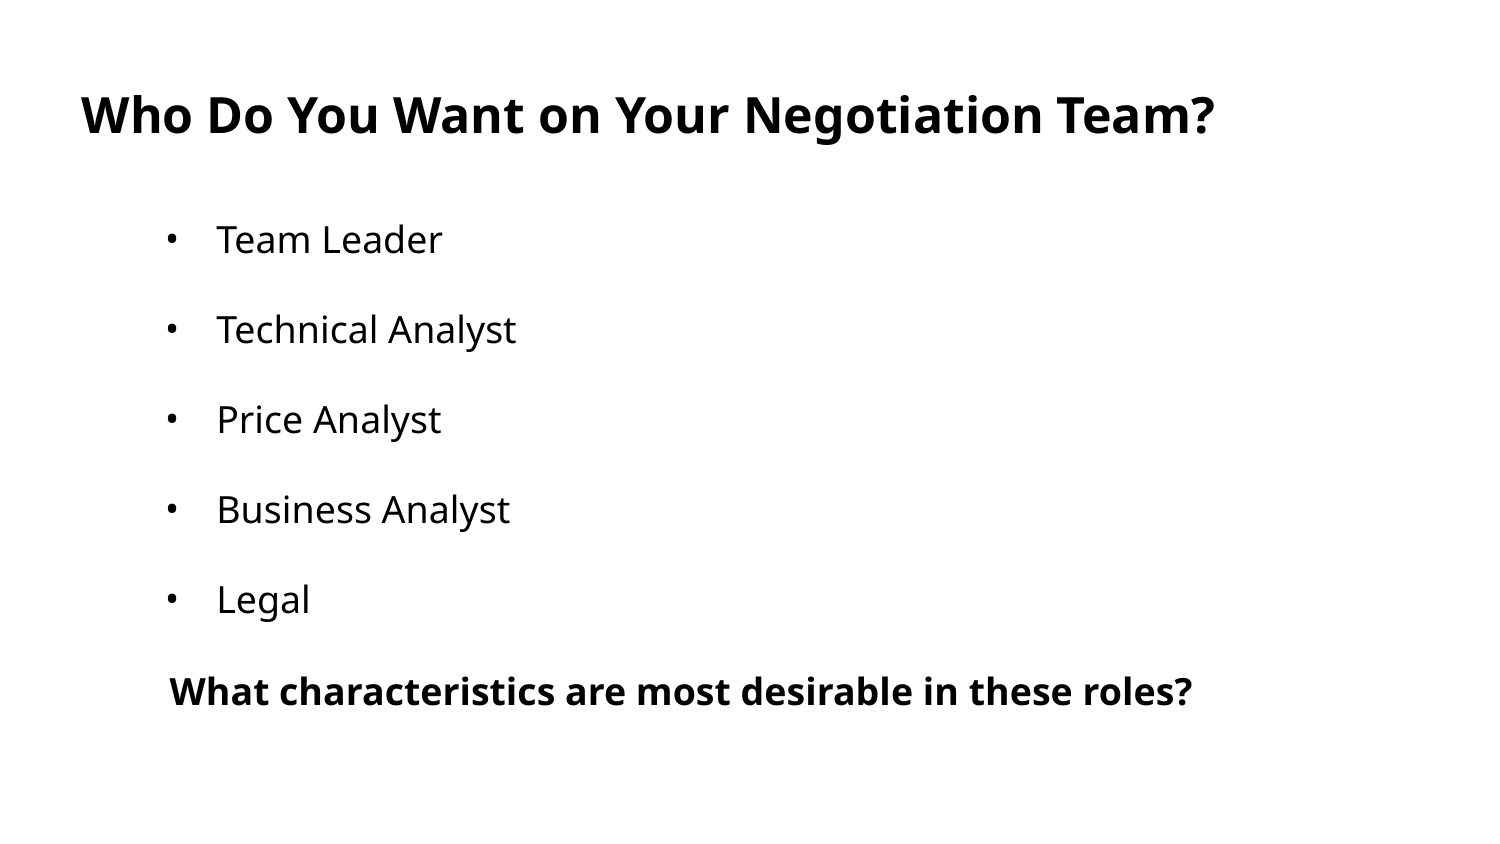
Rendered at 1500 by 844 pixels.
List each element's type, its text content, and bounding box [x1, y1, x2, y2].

title Who Do You Want on Your Negotiation Team? [66, 68, 1321, 150]
text_box Team Leader Technical Analyst Price Analyst Business Analyst Legal What characteristics are most desirable in these roles? [135, 208, 1252, 761]
